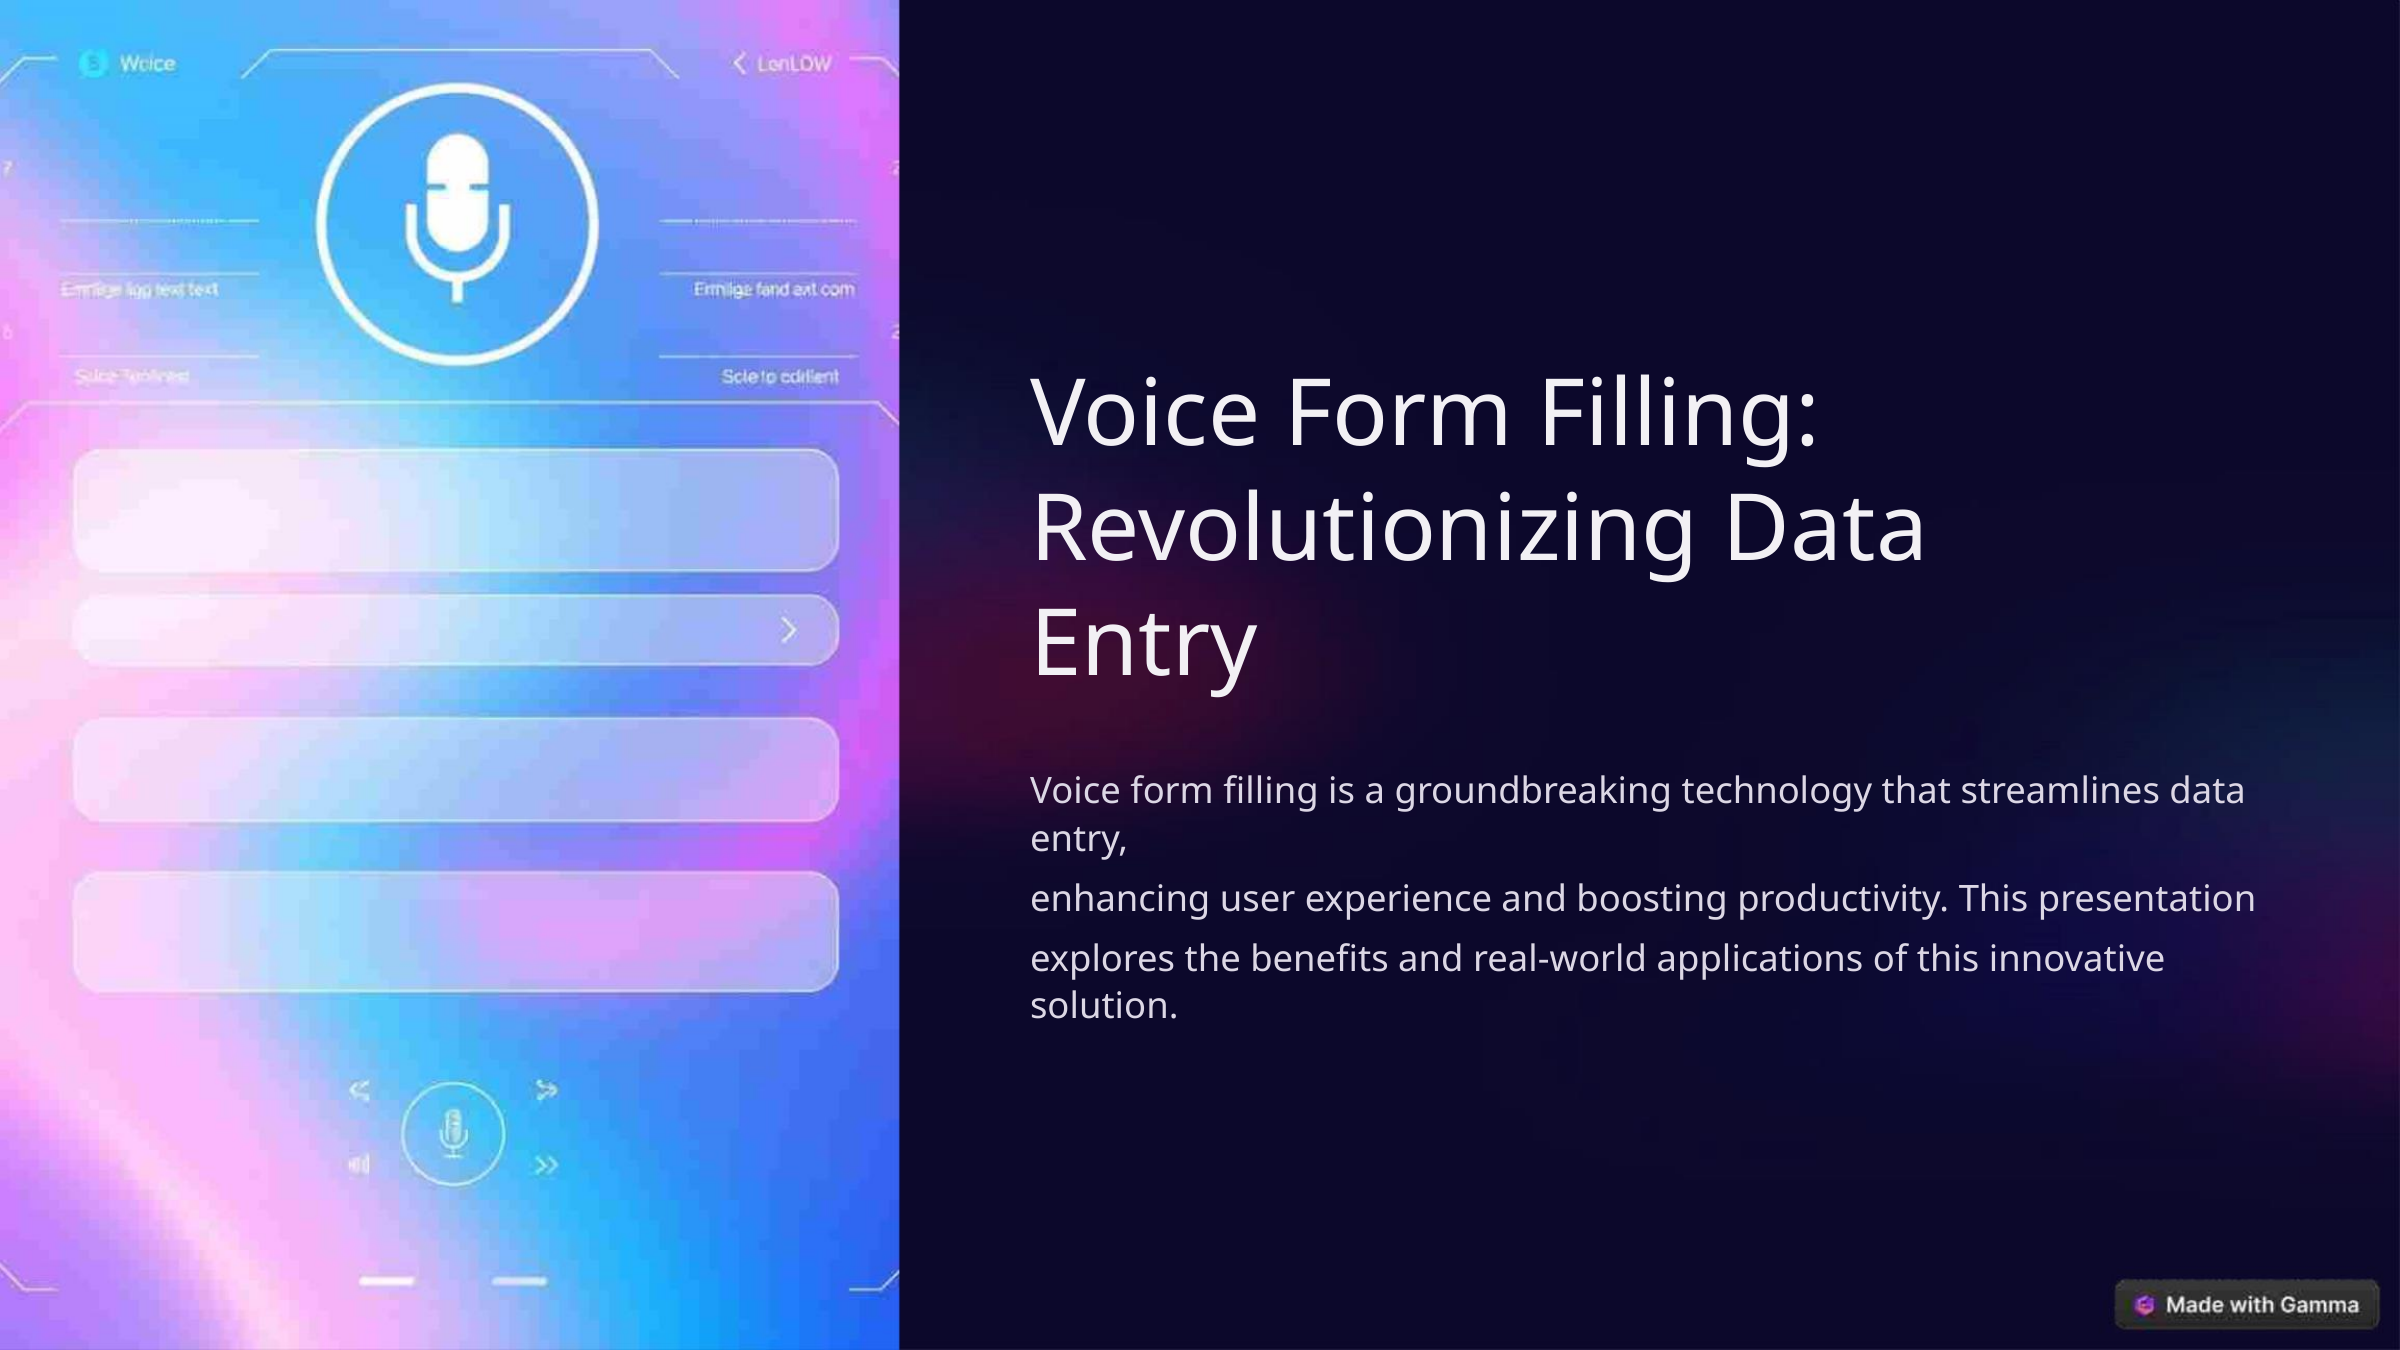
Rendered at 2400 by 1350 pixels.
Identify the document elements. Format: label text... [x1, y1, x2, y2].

text_box Voice form filling is a groundbreaking technology that streamlines data entry, enhancing user experience and boosting productivity. This presentation explores the benefits and real-world applications of this innovative solution. [1030, 762, 2275, 1027]
text_box [0, 0, 2400, 1350]
text_box Voice Form Filling: Revolutionizing Data Entry [1030, 364, 2029, 695]
